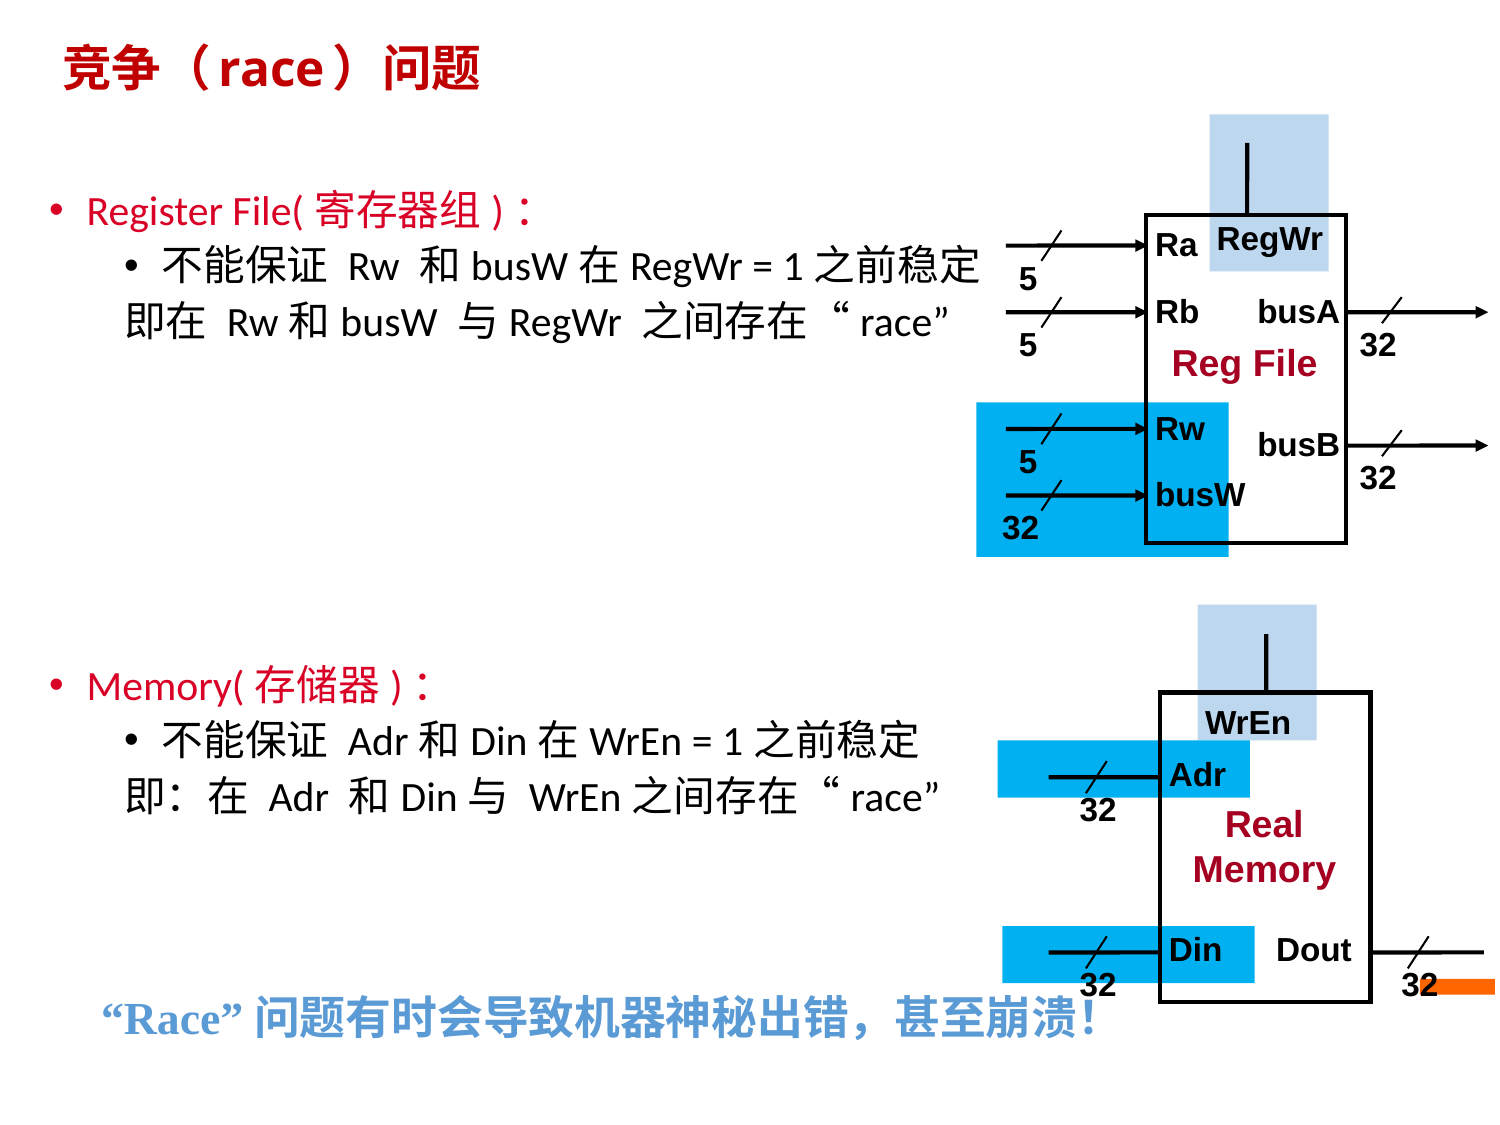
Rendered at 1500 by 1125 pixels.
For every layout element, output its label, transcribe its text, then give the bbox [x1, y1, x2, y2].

text_box [1200, 604, 1317, 634]
text_box [1209, 114, 1329, 142]
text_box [987, 142, 1489, 555]
title 竞争（race）问题 [47, 35, 555, 105]
text_box [1002, 926, 1048, 984]
text_box “Race”问题有时会导致机器神秘出错，甚至崩溃！ [86, 987, 1139, 1052]
list Register File(寄存器组)： 不能保证 Rw 和busW在RegWr = 1之前稳定 即在 Rw和busW 与RegWr 之间存在“race” Memory(存储器)： 不能保证 Adr和Din在WrEn = 1之前稳定 即：在 Adr 和Din与 WrEn之间存在“race” [34, 182, 1200, 848]
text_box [1048, 634, 1484, 1012]
